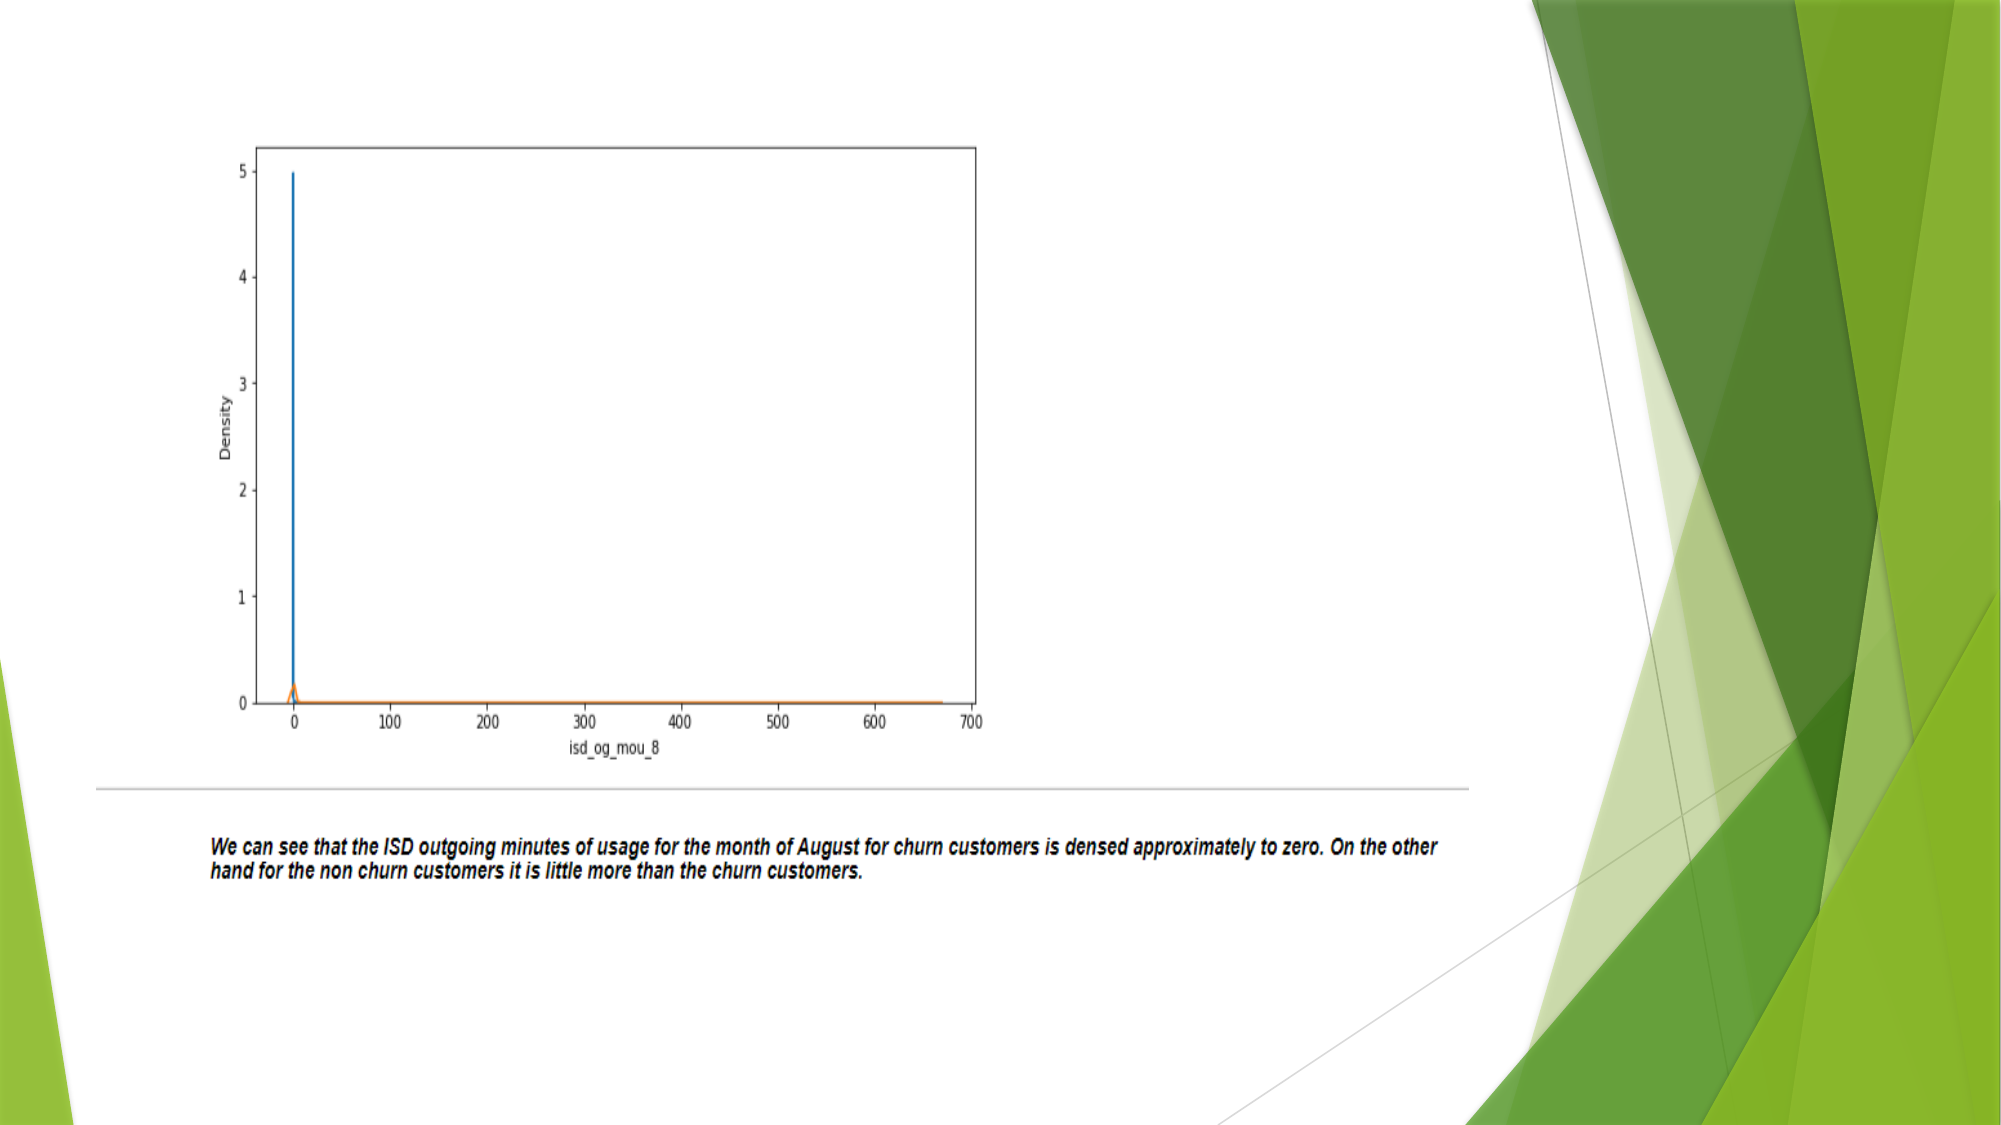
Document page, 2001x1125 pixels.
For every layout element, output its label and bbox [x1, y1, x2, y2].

picture [95, 133, 1469, 892]
